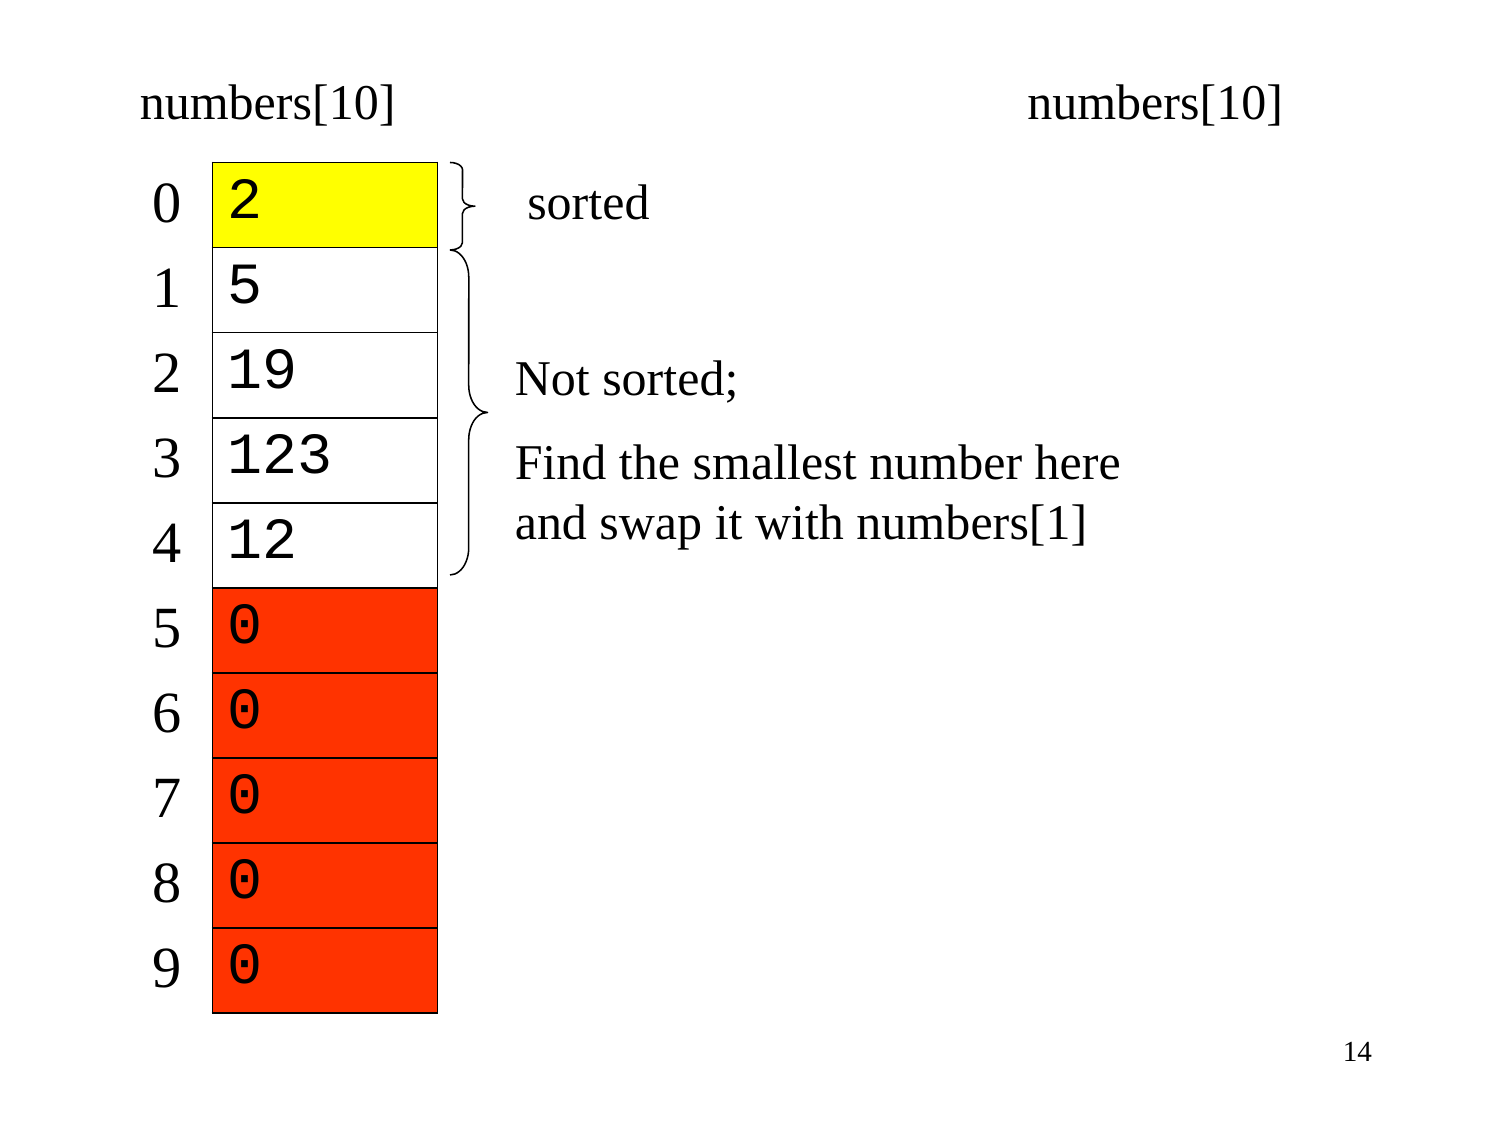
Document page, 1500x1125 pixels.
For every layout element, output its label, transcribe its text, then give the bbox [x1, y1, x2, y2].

text_box numbers[10] [1012, 62, 1338, 138]
table_cell 19 [213, 333, 437, 417]
table_cell 123 [213, 419, 437, 502]
slide_number 14 [1074, 1025, 1388, 1100]
table_header 2 [213, 163, 437, 247]
text_box [450, 249, 488, 575]
table_cell 2 [137, 333, 212, 418]
table_cell 0 [213, 589, 437, 672]
table_header 0 [137, 163, 212, 248]
table_cell 3 [137, 418, 212, 503]
table_cell 1 [137, 248, 212, 333]
table_cell 0 [213, 759, 437, 842]
text_box [450, 162, 475, 250]
table_cell 5 [137, 588, 212, 673]
table_cell 7 [137, 758, 212, 843]
table_cell 12 [213, 504, 437, 587]
text_box numbers[10] [125, 62, 450, 138]
table_cell 0 [213, 844, 437, 927]
table_cell 8 [137, 843, 212, 928]
table_cell 6 [137, 673, 212, 758]
table_cell 5 [213, 248, 437, 332]
table_cell 9 [137, 928, 212, 1013]
table_cell 4 [137, 503, 212, 588]
text_box sorted [512, 162, 688, 238]
table_cell 0 [213, 929, 437, 1012]
text_box Not sorted; Find the smallest number here and swap it with numbers[1] [500, 337, 1150, 558]
table_cell 0 [213, 674, 437, 757]
